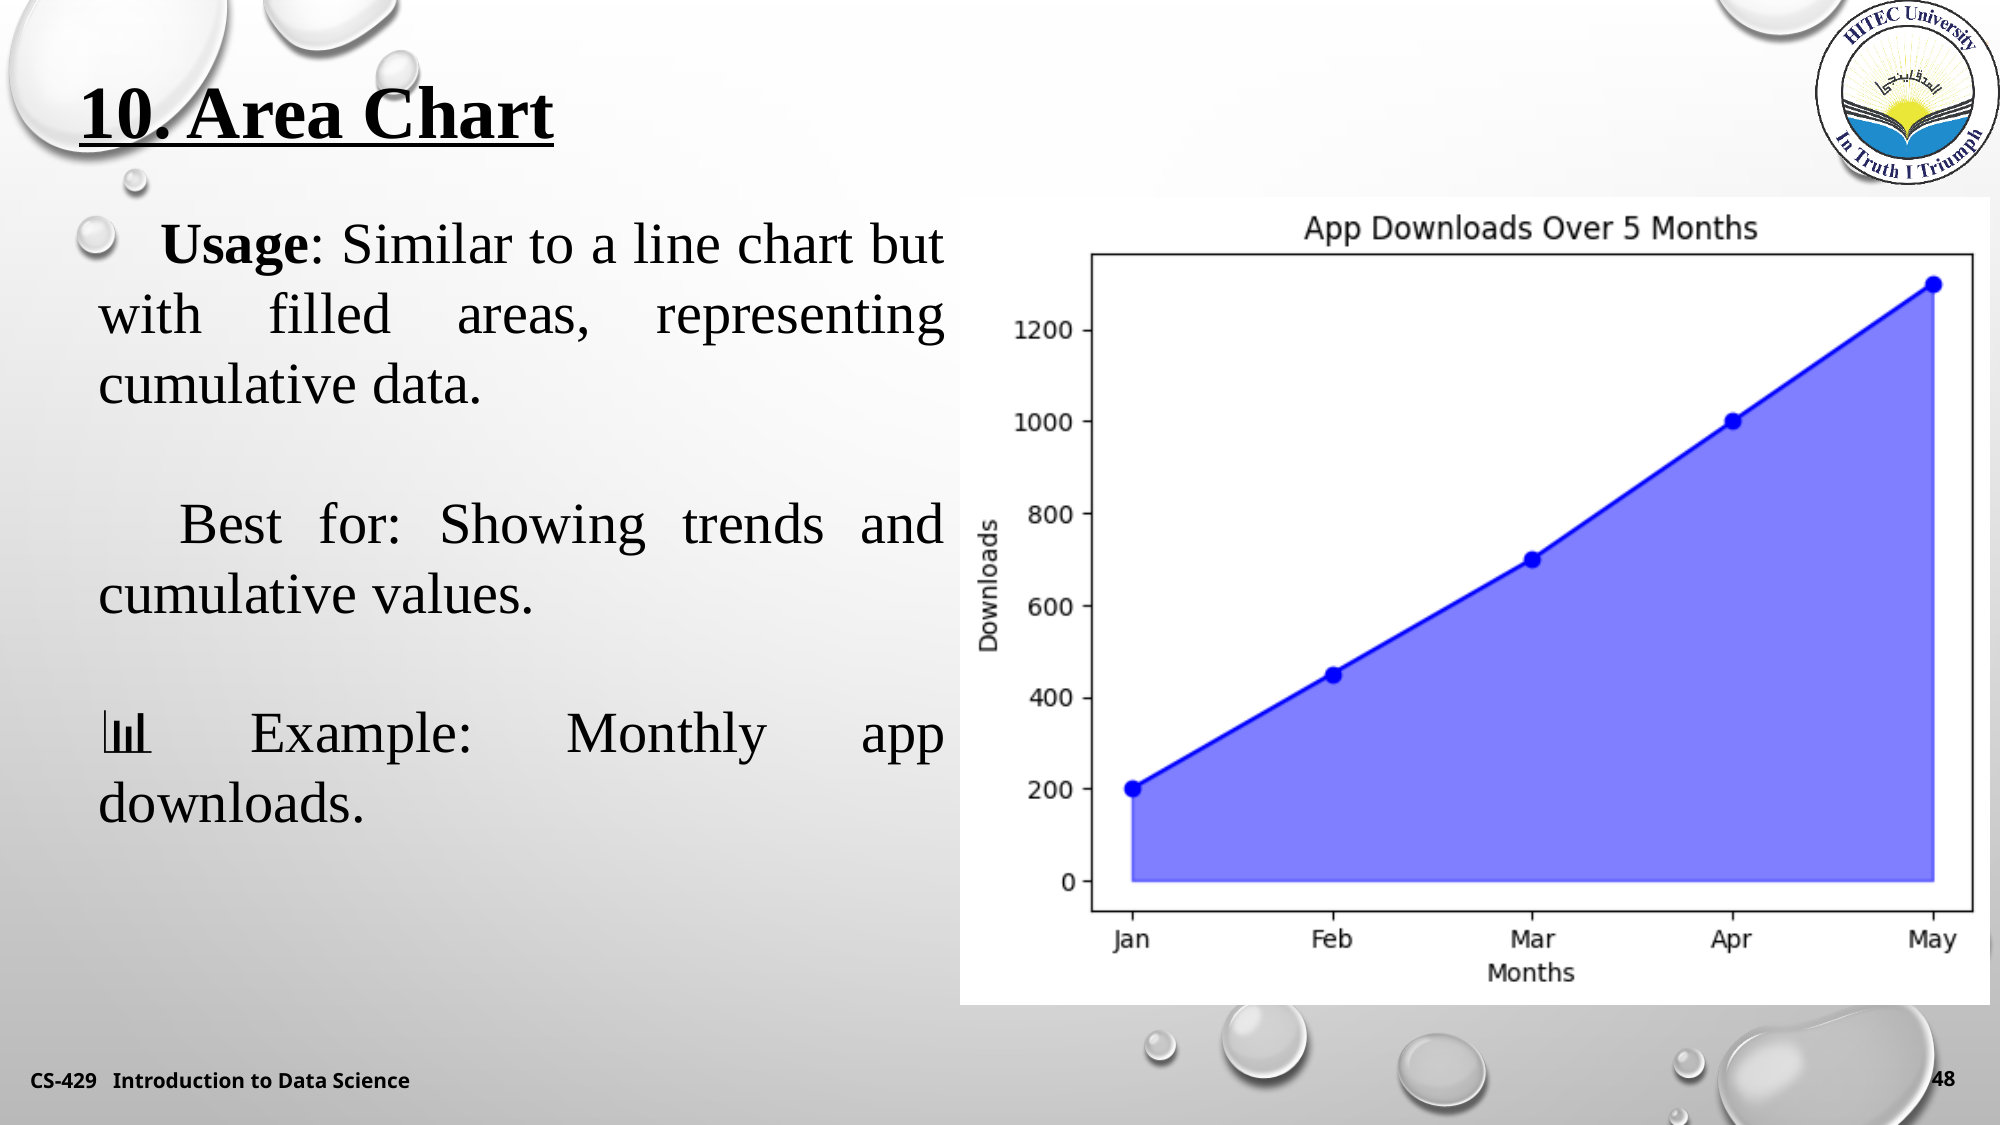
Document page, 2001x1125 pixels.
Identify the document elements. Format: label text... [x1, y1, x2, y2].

picture [0, 0, 2000, 1125]
text_box 📌 Usage: Similar to a line chart but with filled areas, representing cumulative data. 🔹 Best for: Showing trends and cumulative values. 📊 Example: Monthly app downloads. [83, 197, 959, 842]
footer CS-429 Introduction to Data Science [15, 1050, 1110, 1110]
slide_number 48 [1845, 1050, 1971, 1110]
text_box 10. Area Chart [64, 56, 1809, 162]
